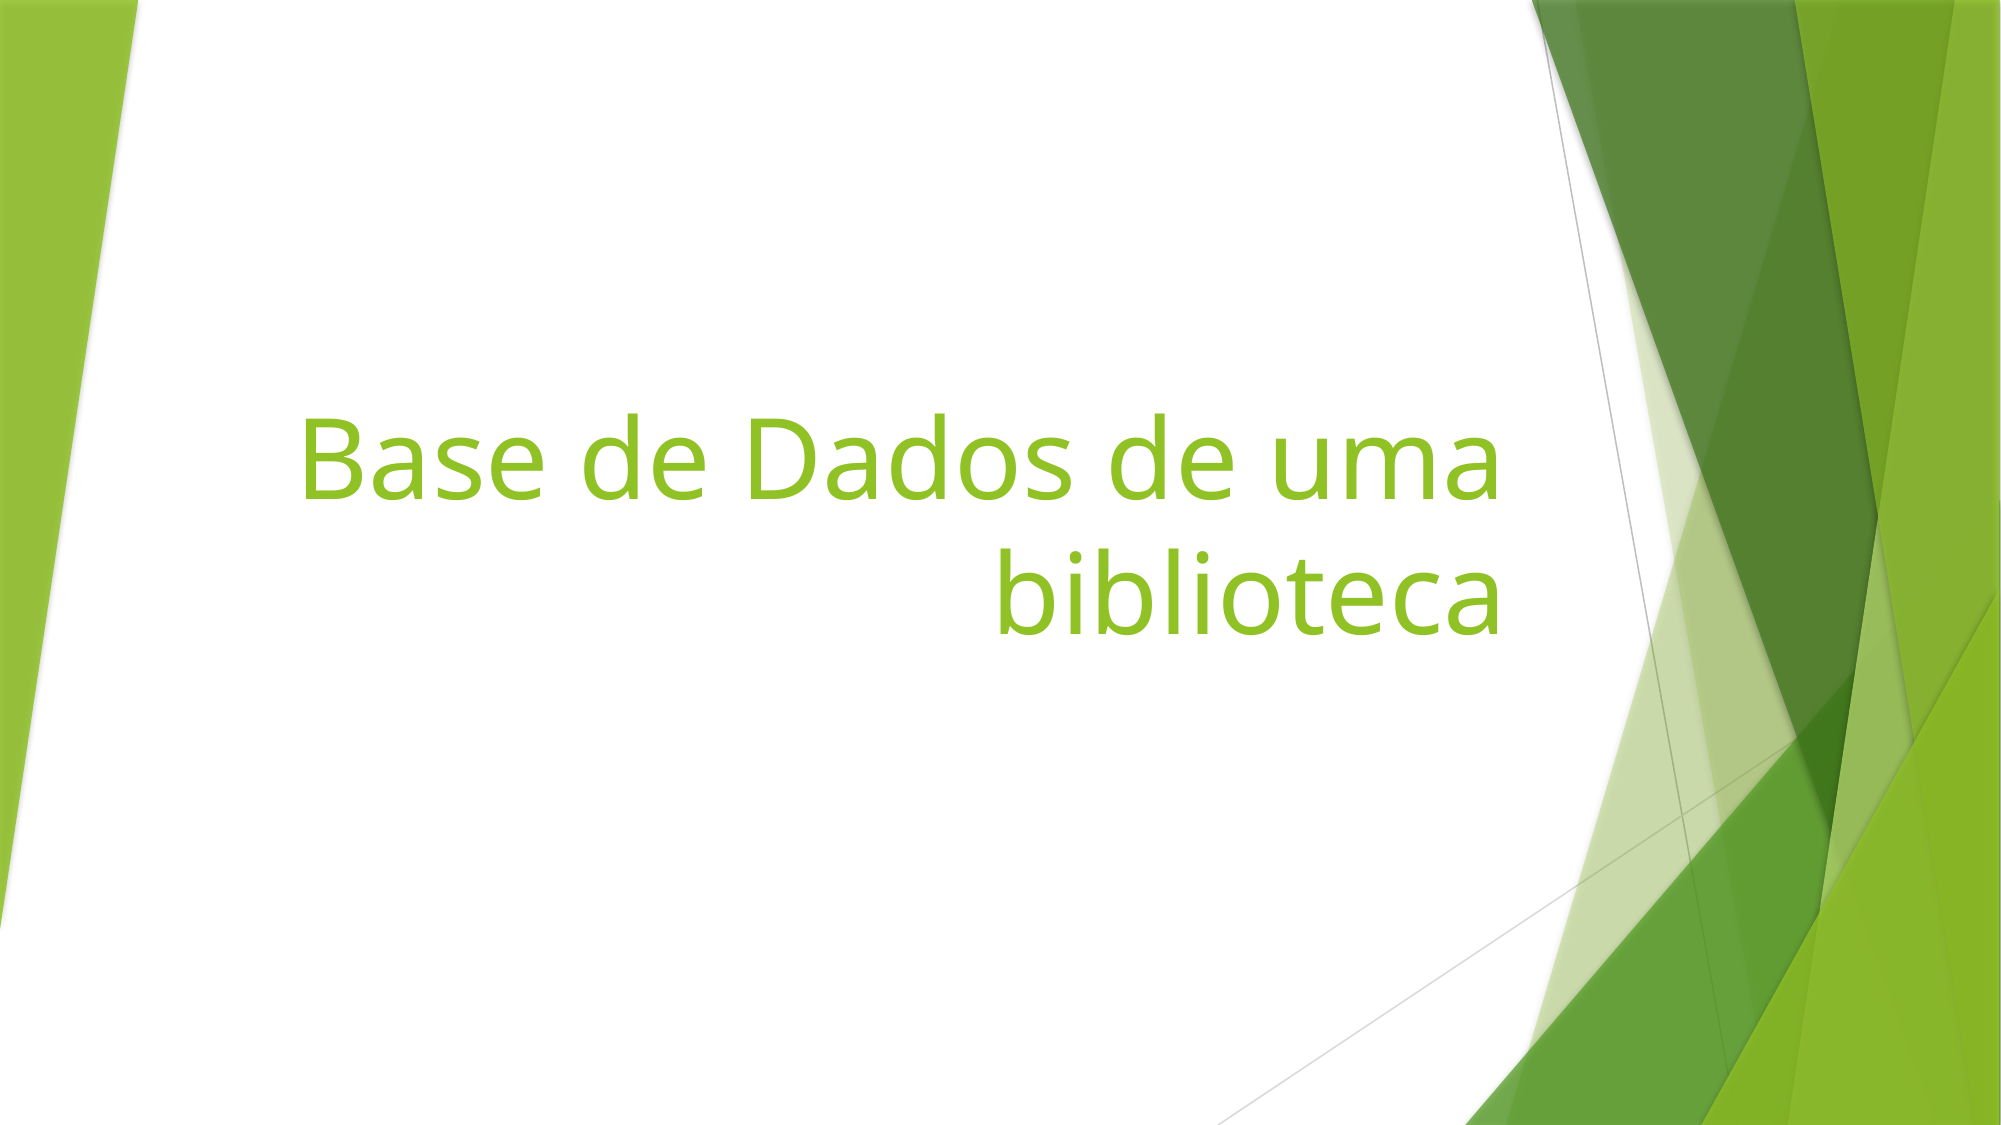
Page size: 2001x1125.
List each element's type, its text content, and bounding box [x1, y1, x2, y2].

title Base de Dados de uma biblioteca [247, 394, 1522, 665]
